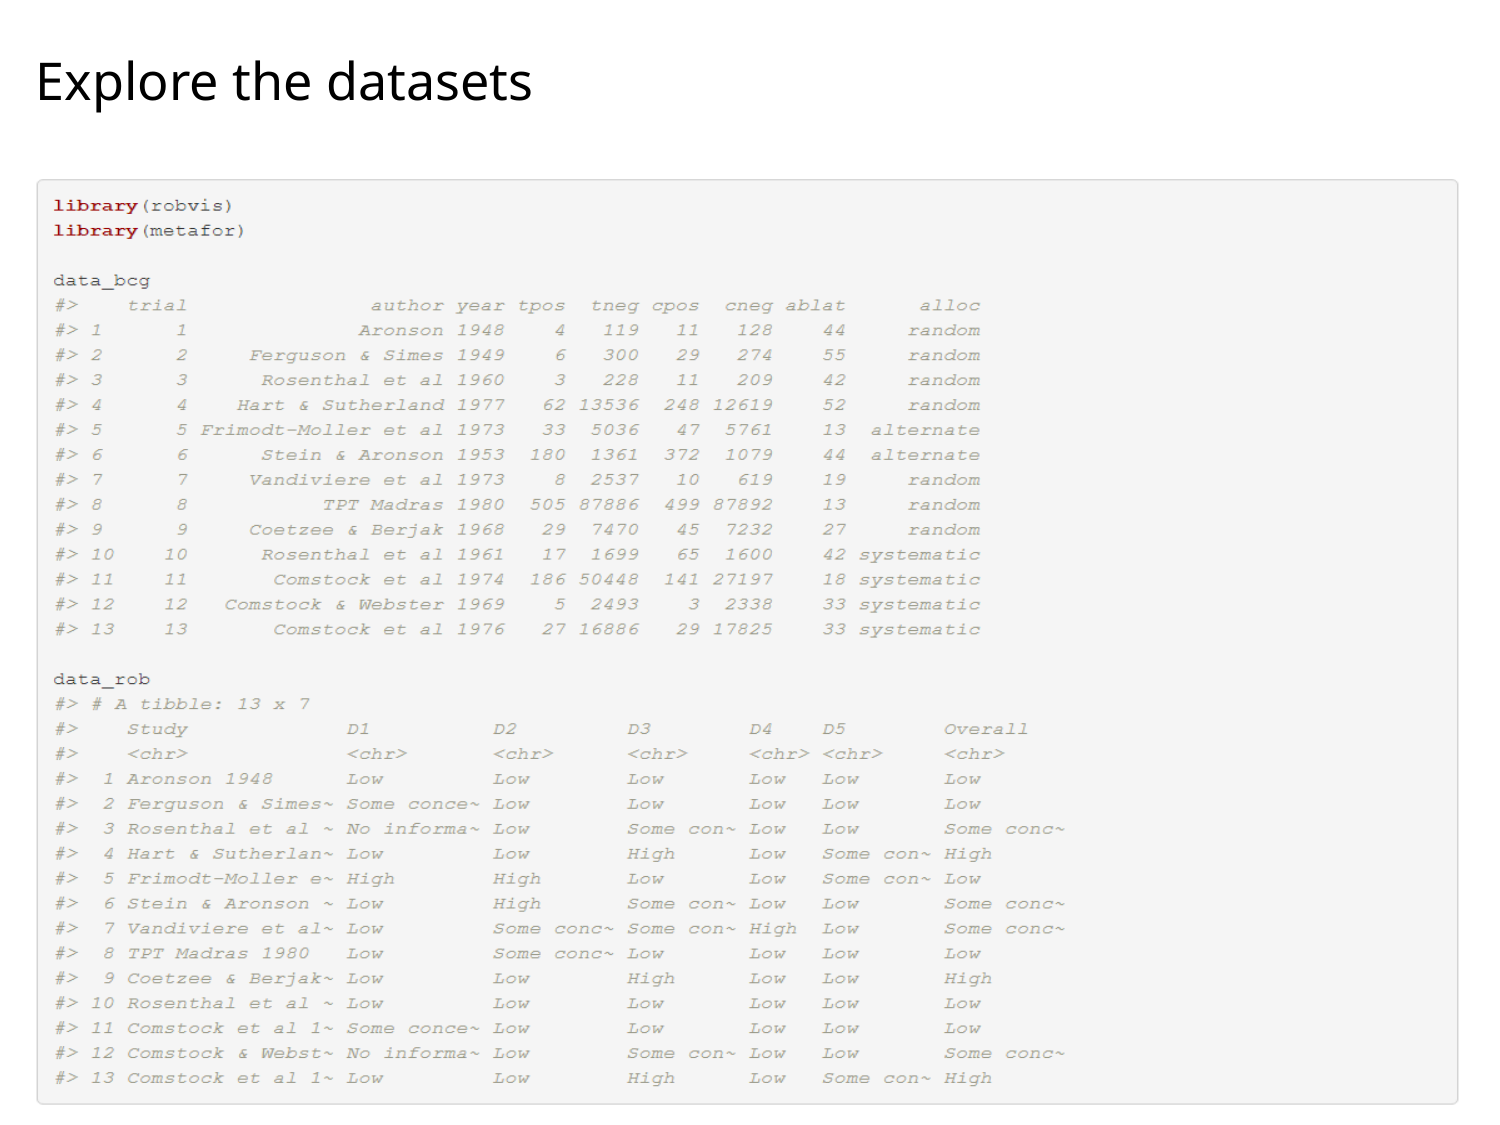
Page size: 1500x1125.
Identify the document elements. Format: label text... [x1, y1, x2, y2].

text_box Explore the datasets [21, 48, 1466, 186]
picture [33, 176, 1466, 1109]
